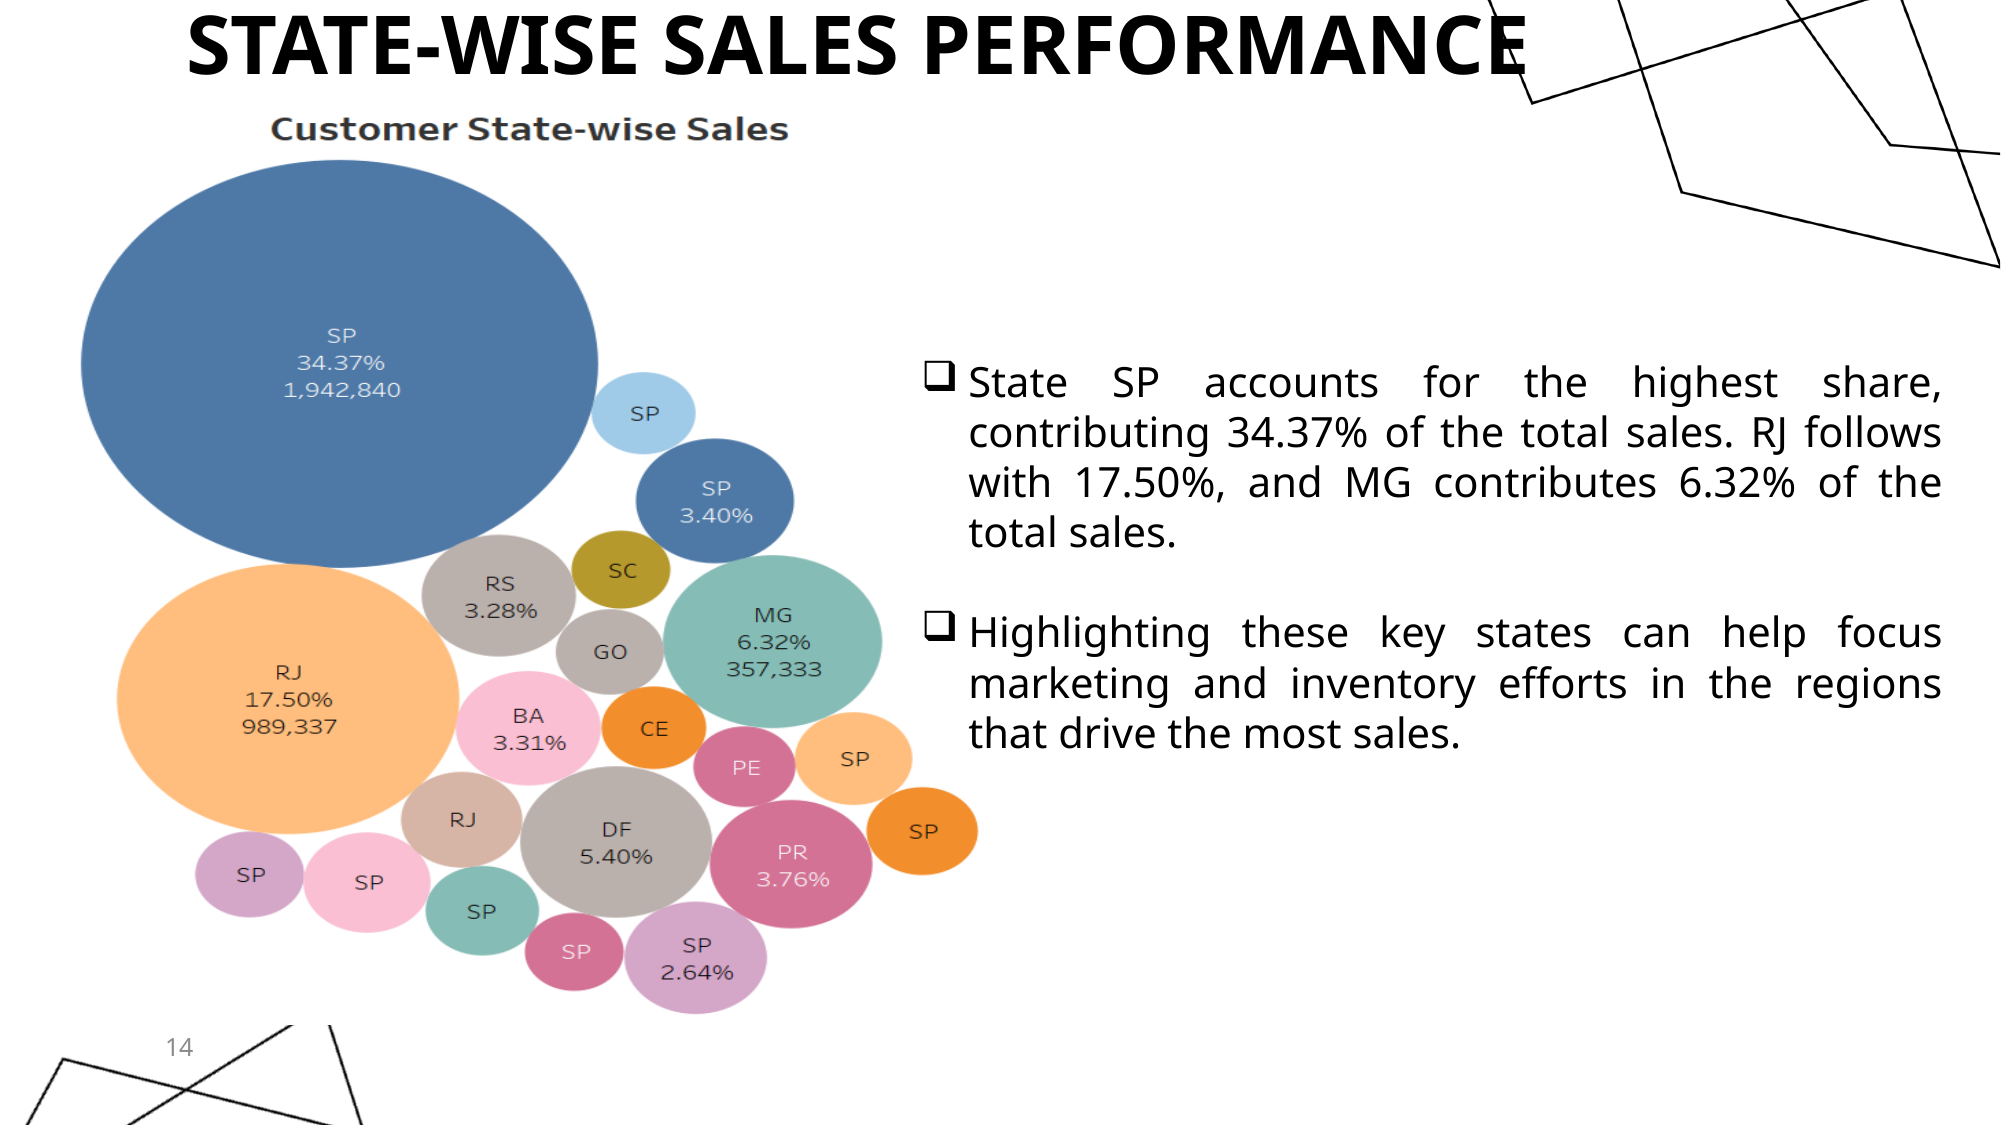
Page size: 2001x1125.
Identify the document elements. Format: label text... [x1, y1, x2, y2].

picture [1412, 0, 2001, 277]
title State-Wise Sales Performance [1, 0, 1715, 97]
slide_number 14 [150, 1025, 254, 1074]
text_box State SP accounts for the highest share, contributing 34.37% of the total sales. RJ follows with 17.50%, and MG contributes 6.32% of the total sales. Highlighting these key states can help focus marketing and inventory efforts in the regions that drive the most sales. [1061, 348, 1958, 764]
picture [0, 95, 1061, 1125]
